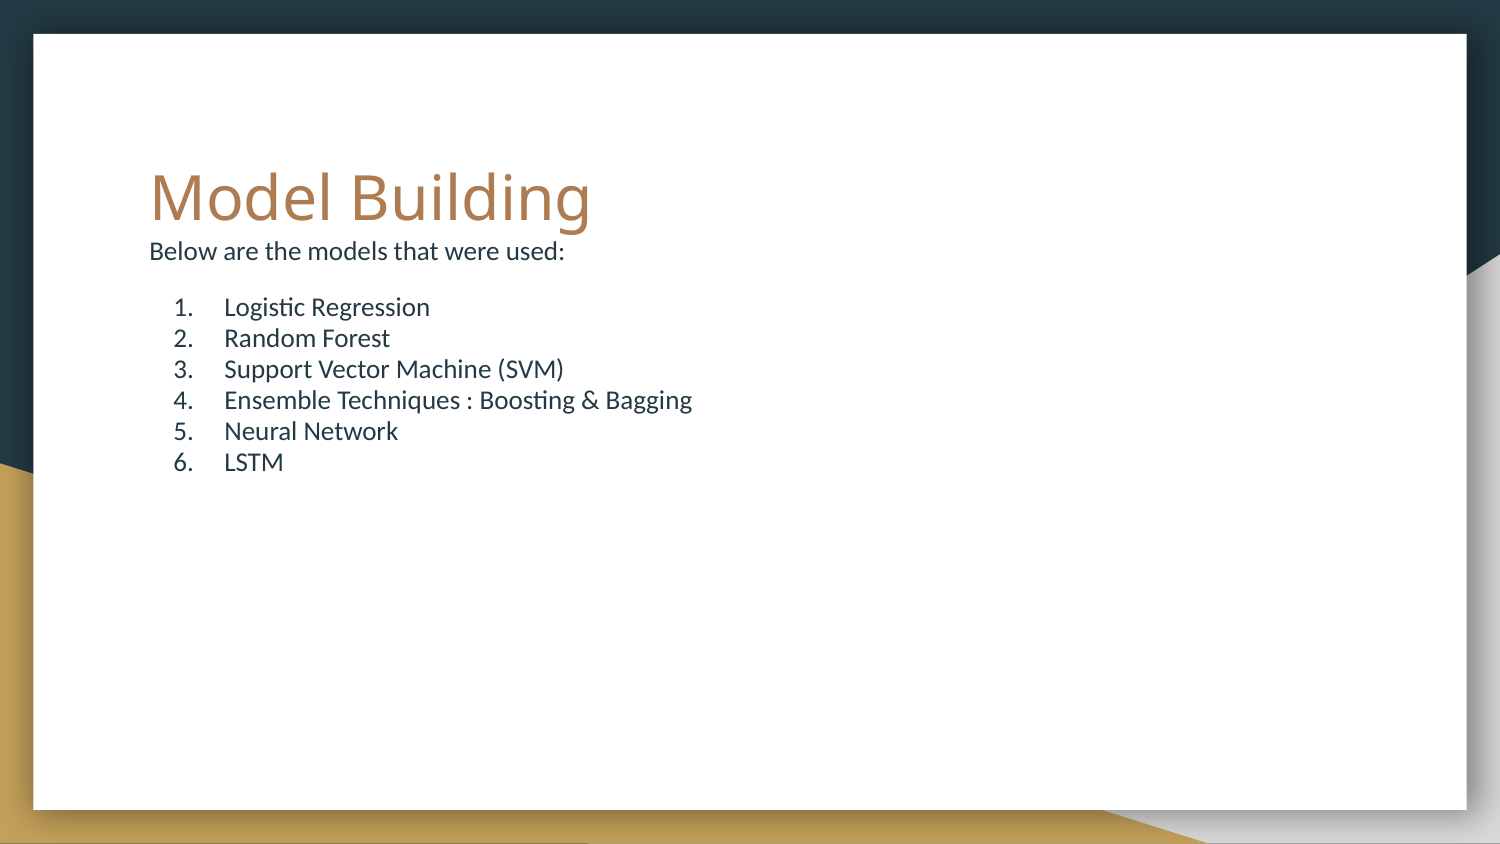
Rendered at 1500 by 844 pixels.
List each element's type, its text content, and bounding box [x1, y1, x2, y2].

title Model Building [134, 138, 1366, 221]
list Below are the models that were used: Logistic Regression Random Forest Support Vector Machine (SVM) Ensemble Techniques : Boosting & Bagging Neural Network LSTM [134, 221, 1366, 623]
